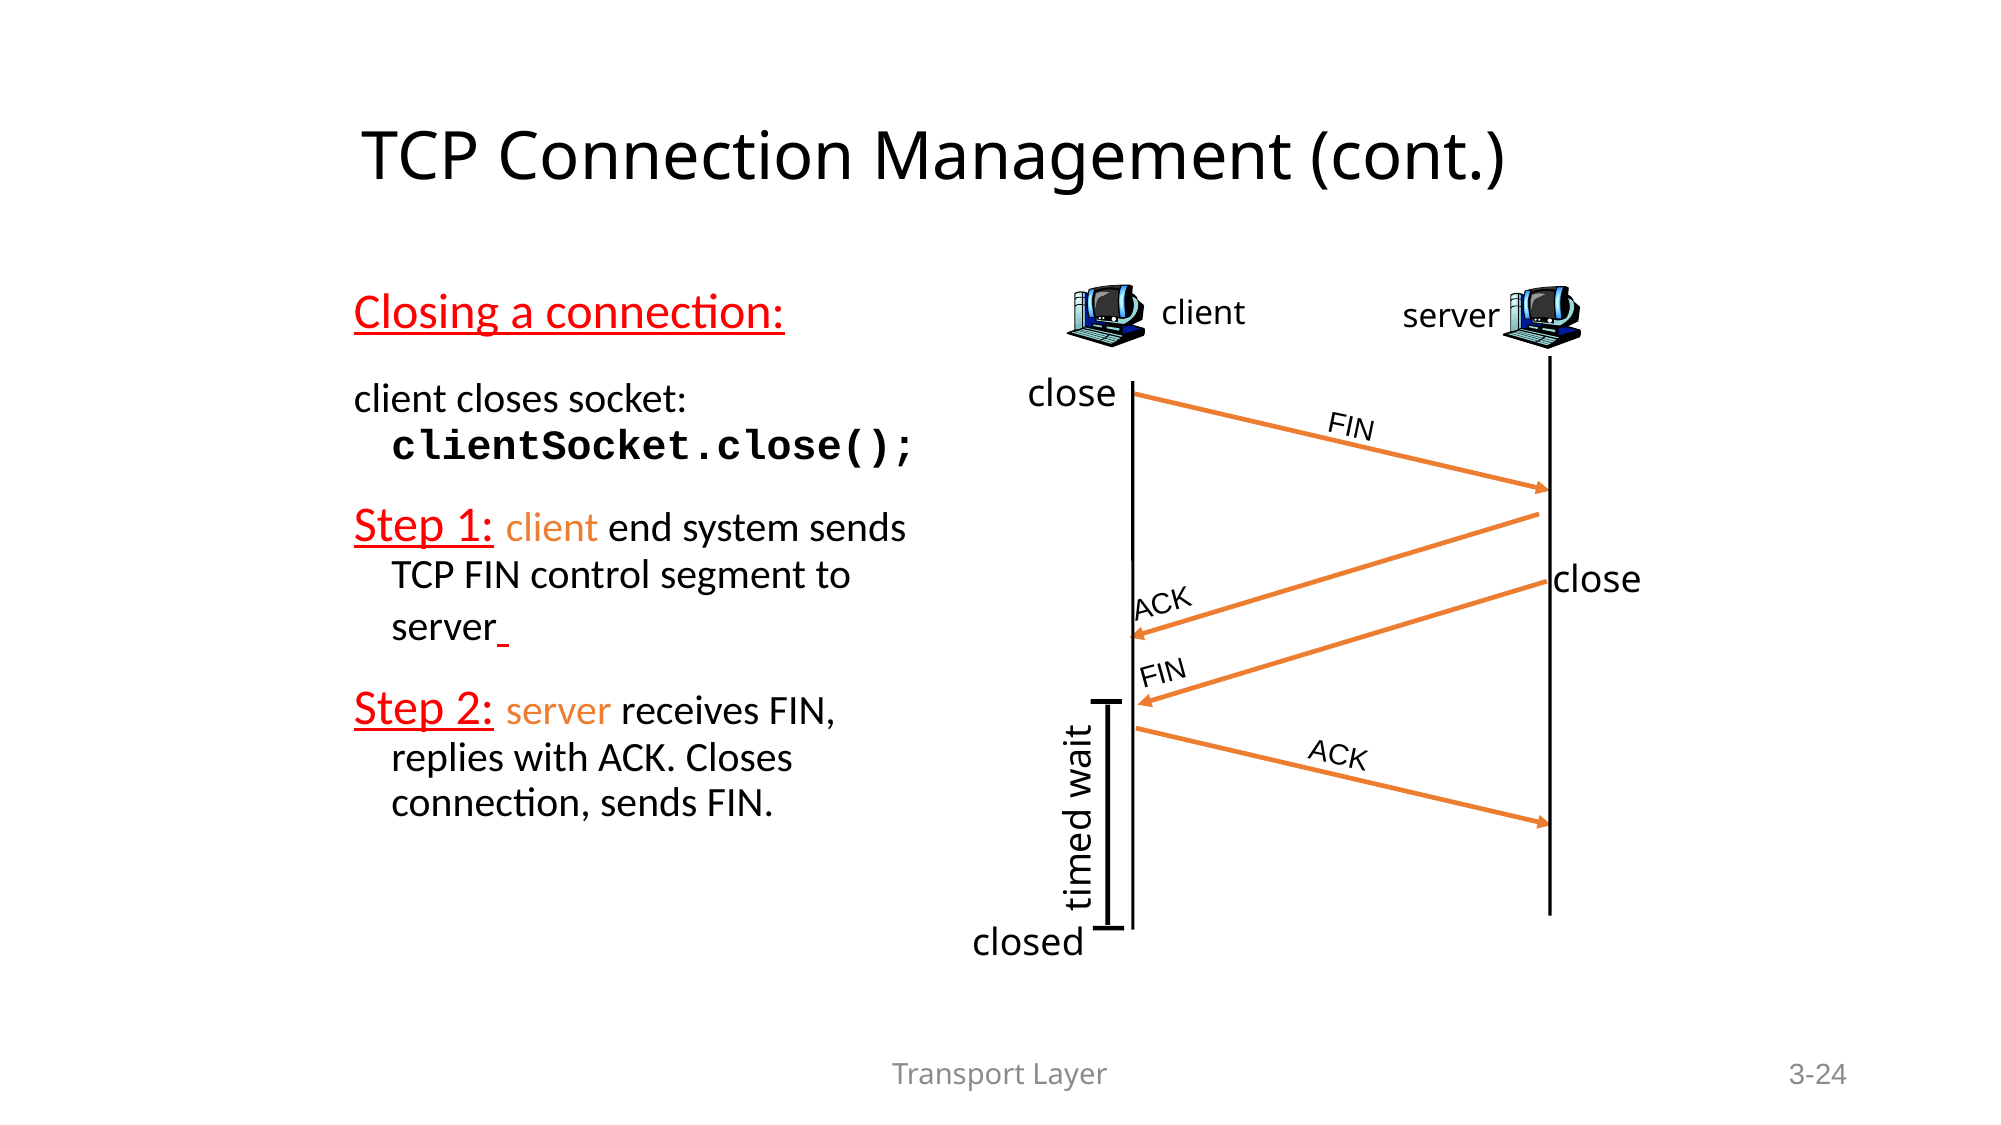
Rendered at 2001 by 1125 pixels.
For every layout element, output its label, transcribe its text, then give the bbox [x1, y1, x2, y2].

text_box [958, 284, 1657, 971]
slide_number 3-24 [1412, 1042, 1863, 1103]
footer Transport Layer [662, 1042, 1338, 1103]
list Closing a connection: client closes socket: clientSocket.close(); Step 1: client end system sends TCP FIN control segment to server Step 2: server receives FIN, replies with ACK. Closes connection, sends FIN. [339, 278, 957, 846]
title TCP Connection Management (cont.) [346, 84, 1622, 232]
